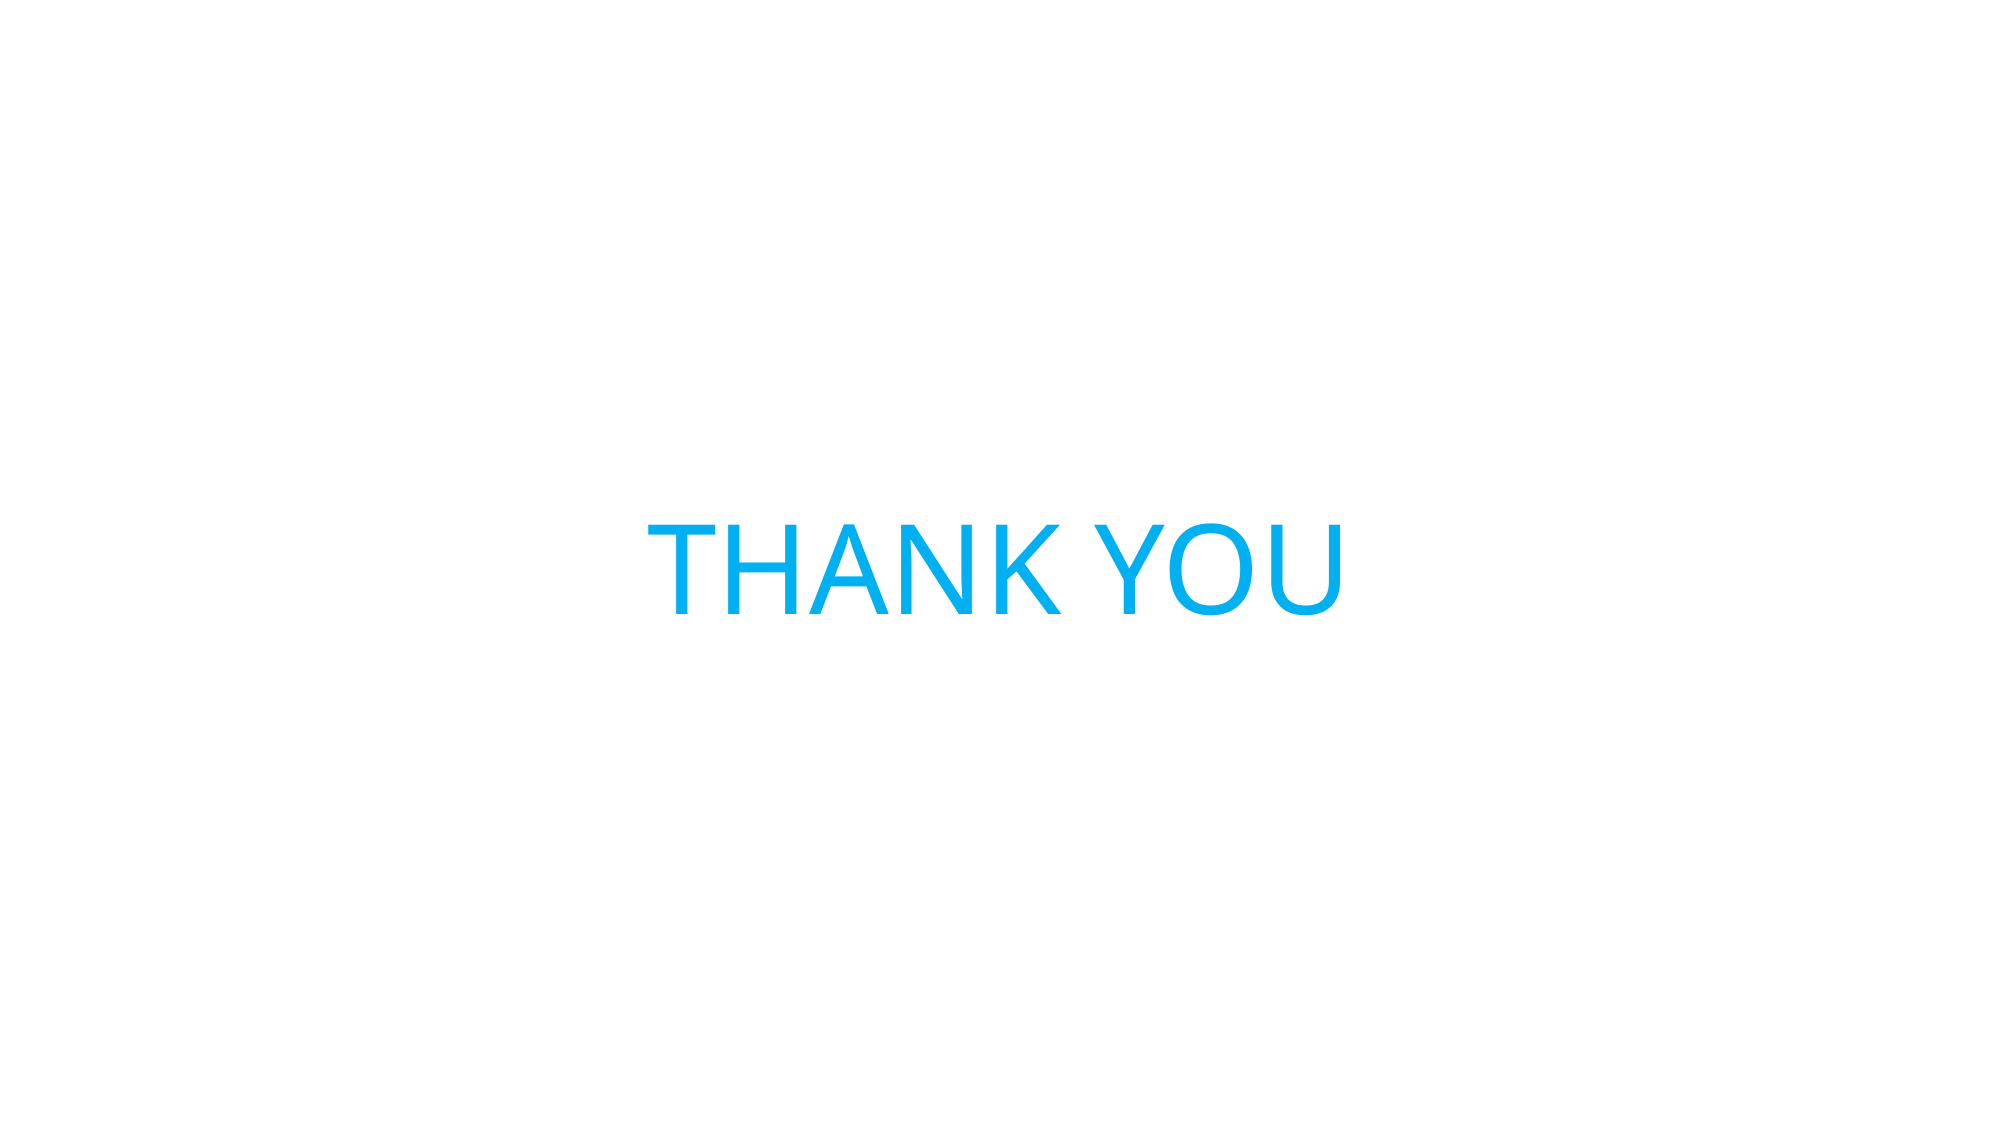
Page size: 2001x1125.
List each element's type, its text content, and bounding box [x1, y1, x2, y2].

title THANK YOU [249, 257, 1750, 649]
